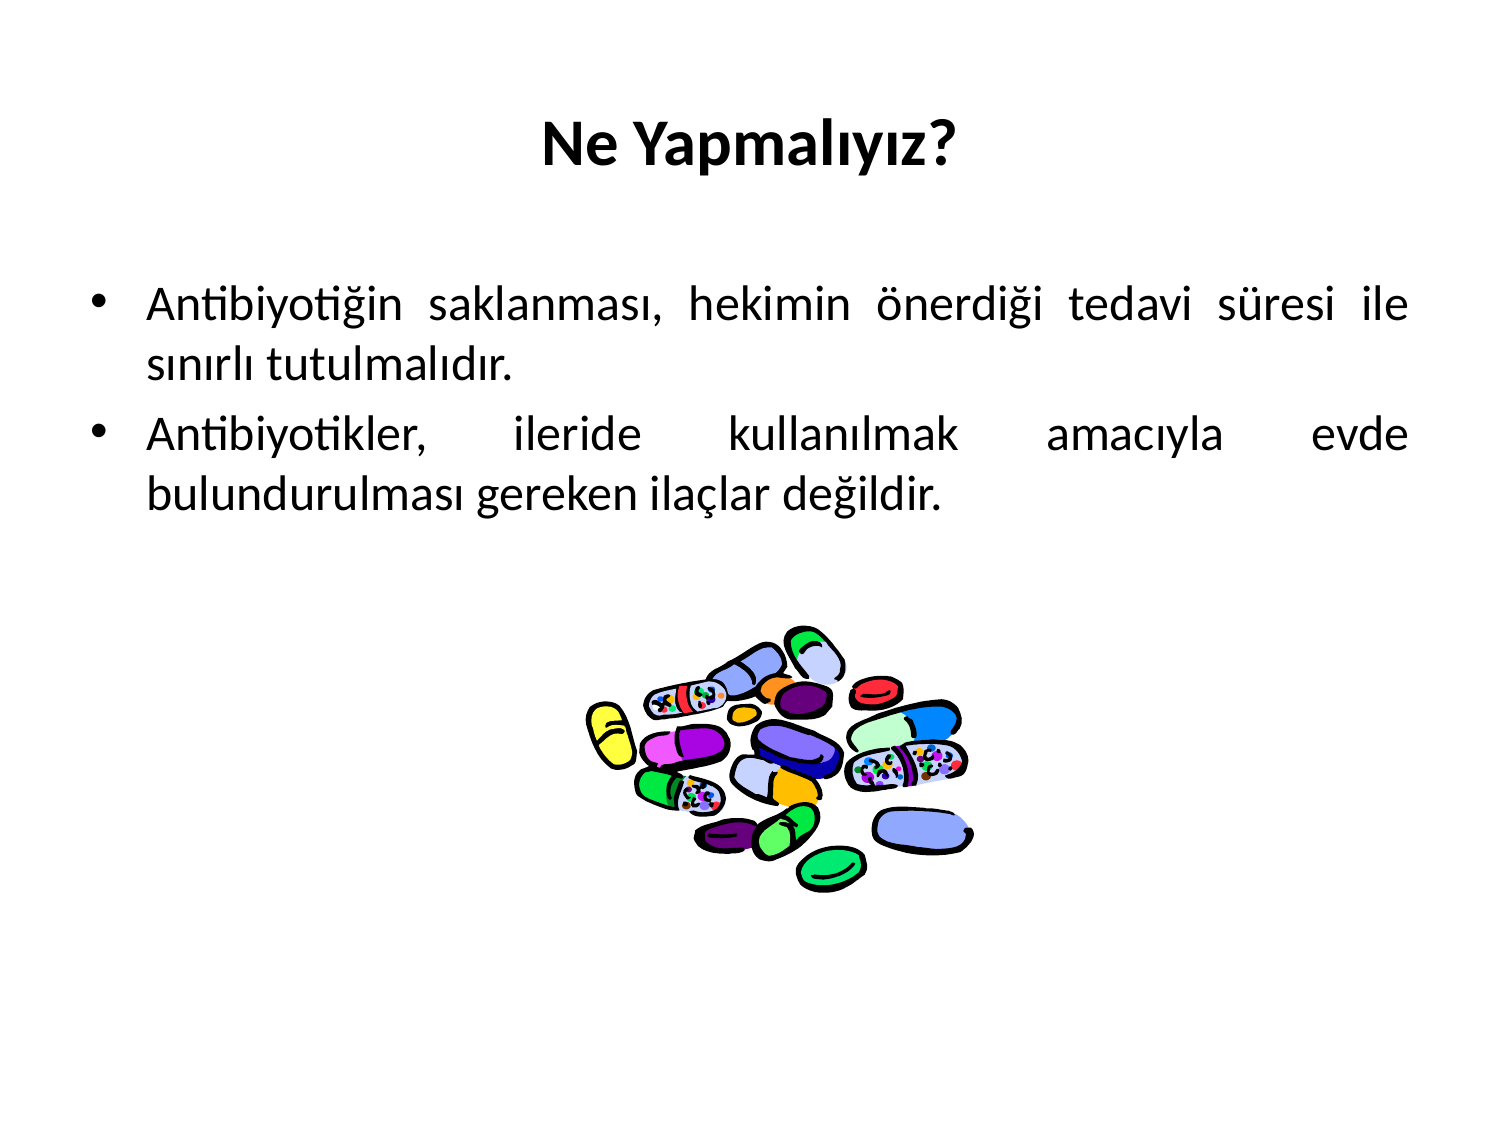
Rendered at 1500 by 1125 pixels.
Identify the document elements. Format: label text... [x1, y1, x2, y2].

title Ne Yapmalıyız? [75, 45, 1425, 233]
list Antibiyotiğin saklanması, hekimin önerdiği tedavi süresi ile sınırlı tutulmalıdır. Antibiyotikler, ileride kullanılmak amacıyla evde bulundurulması gereken ilaçlar değildir. [75, 262, 1425, 1005]
picture [584, 623, 975, 894]
